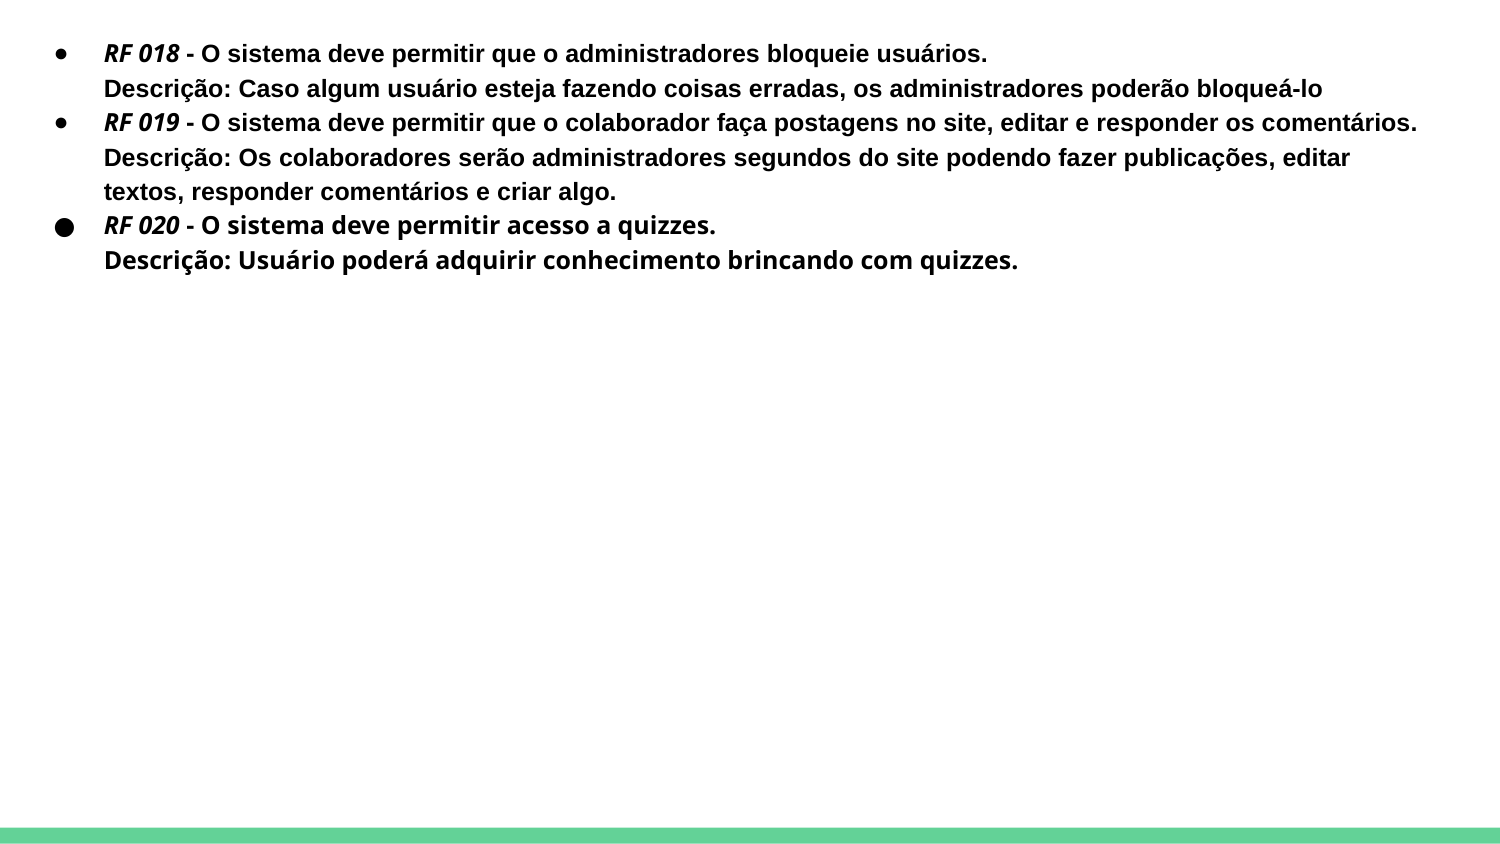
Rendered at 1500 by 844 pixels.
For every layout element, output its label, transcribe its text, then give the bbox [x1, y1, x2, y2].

list RF 018 - O sistema deve permitir que o administradores bloqueie usuários. Descrição: Caso algum usuário esteja fazendo coisas erradas, os administradores poderão bloqueá-lo RF 019 - O sistema deve permitir que o colaborador faça postagens no site, editar e responder os comentários. Descrição: Os colaboradores serão administradores segundos do site podendo fazer publicações, editar textos, responder comentários e criar algo. RF 020 - O sistema deve permitir acesso a quizzes. Descrição: Usuário poderá adquirir conhecimento brincando com quizzes. [13, 18, 1449, 750]
